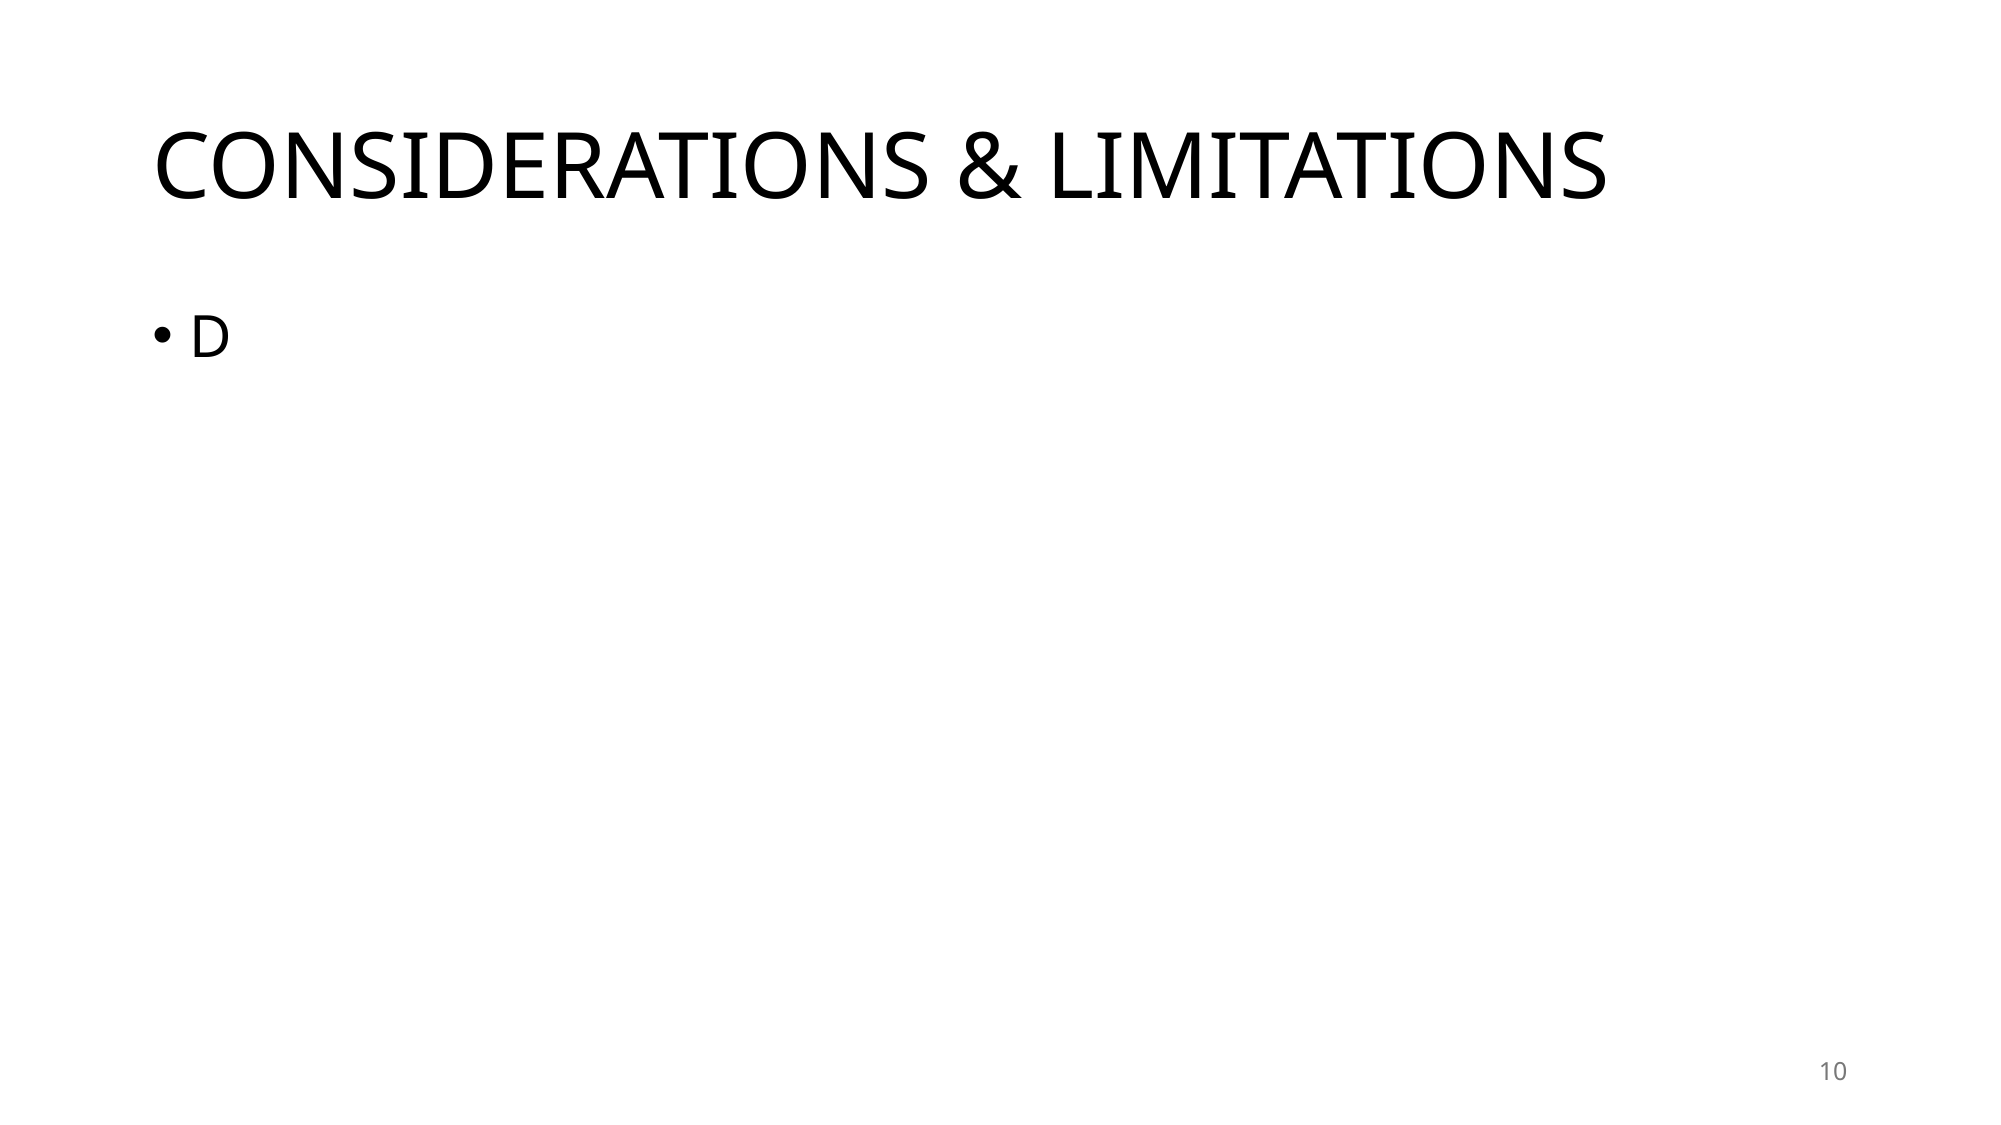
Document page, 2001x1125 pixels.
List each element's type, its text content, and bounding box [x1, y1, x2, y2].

list D [137, 299, 1863, 1014]
title CONSIDERATIONS & LIMITATIONS [137, 59, 1863, 278]
slide_number 10 [1412, 1042, 1863, 1103]
